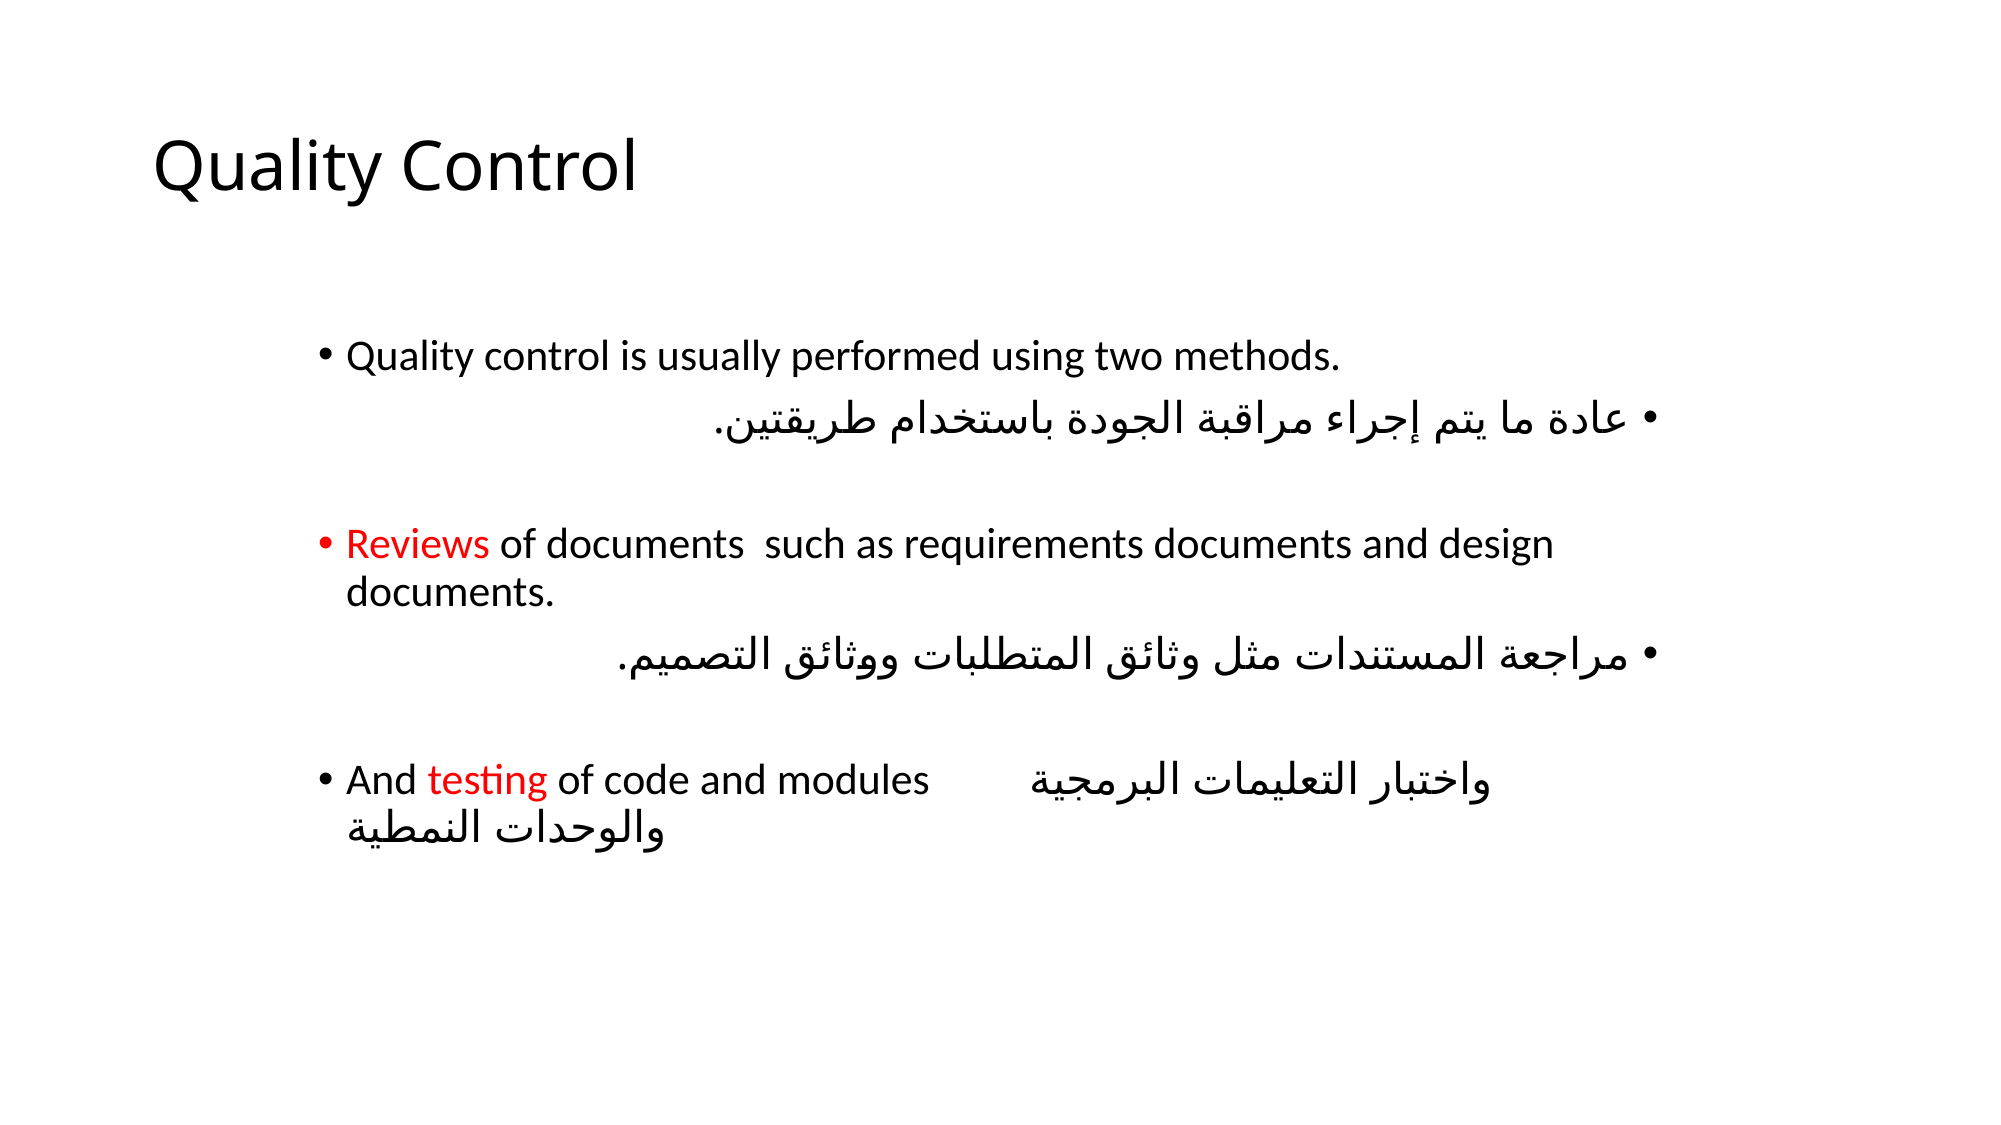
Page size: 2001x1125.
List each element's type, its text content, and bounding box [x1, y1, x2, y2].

list Quality control is usually performed using two methods. عادة ما يتم إجراء مراقبة الجودة باستخدام طريقتين. Reviews of documents such as requirements documents and design documents. مراجعة المستندات مثل وثائق المتطلبات ووثائق التصميم. And testing of code and modules واختبار التعليمات البرمجية والوحدات النمطية [303, 324, 1674, 1000]
title Quality Control [137, 59, 1863, 278]
